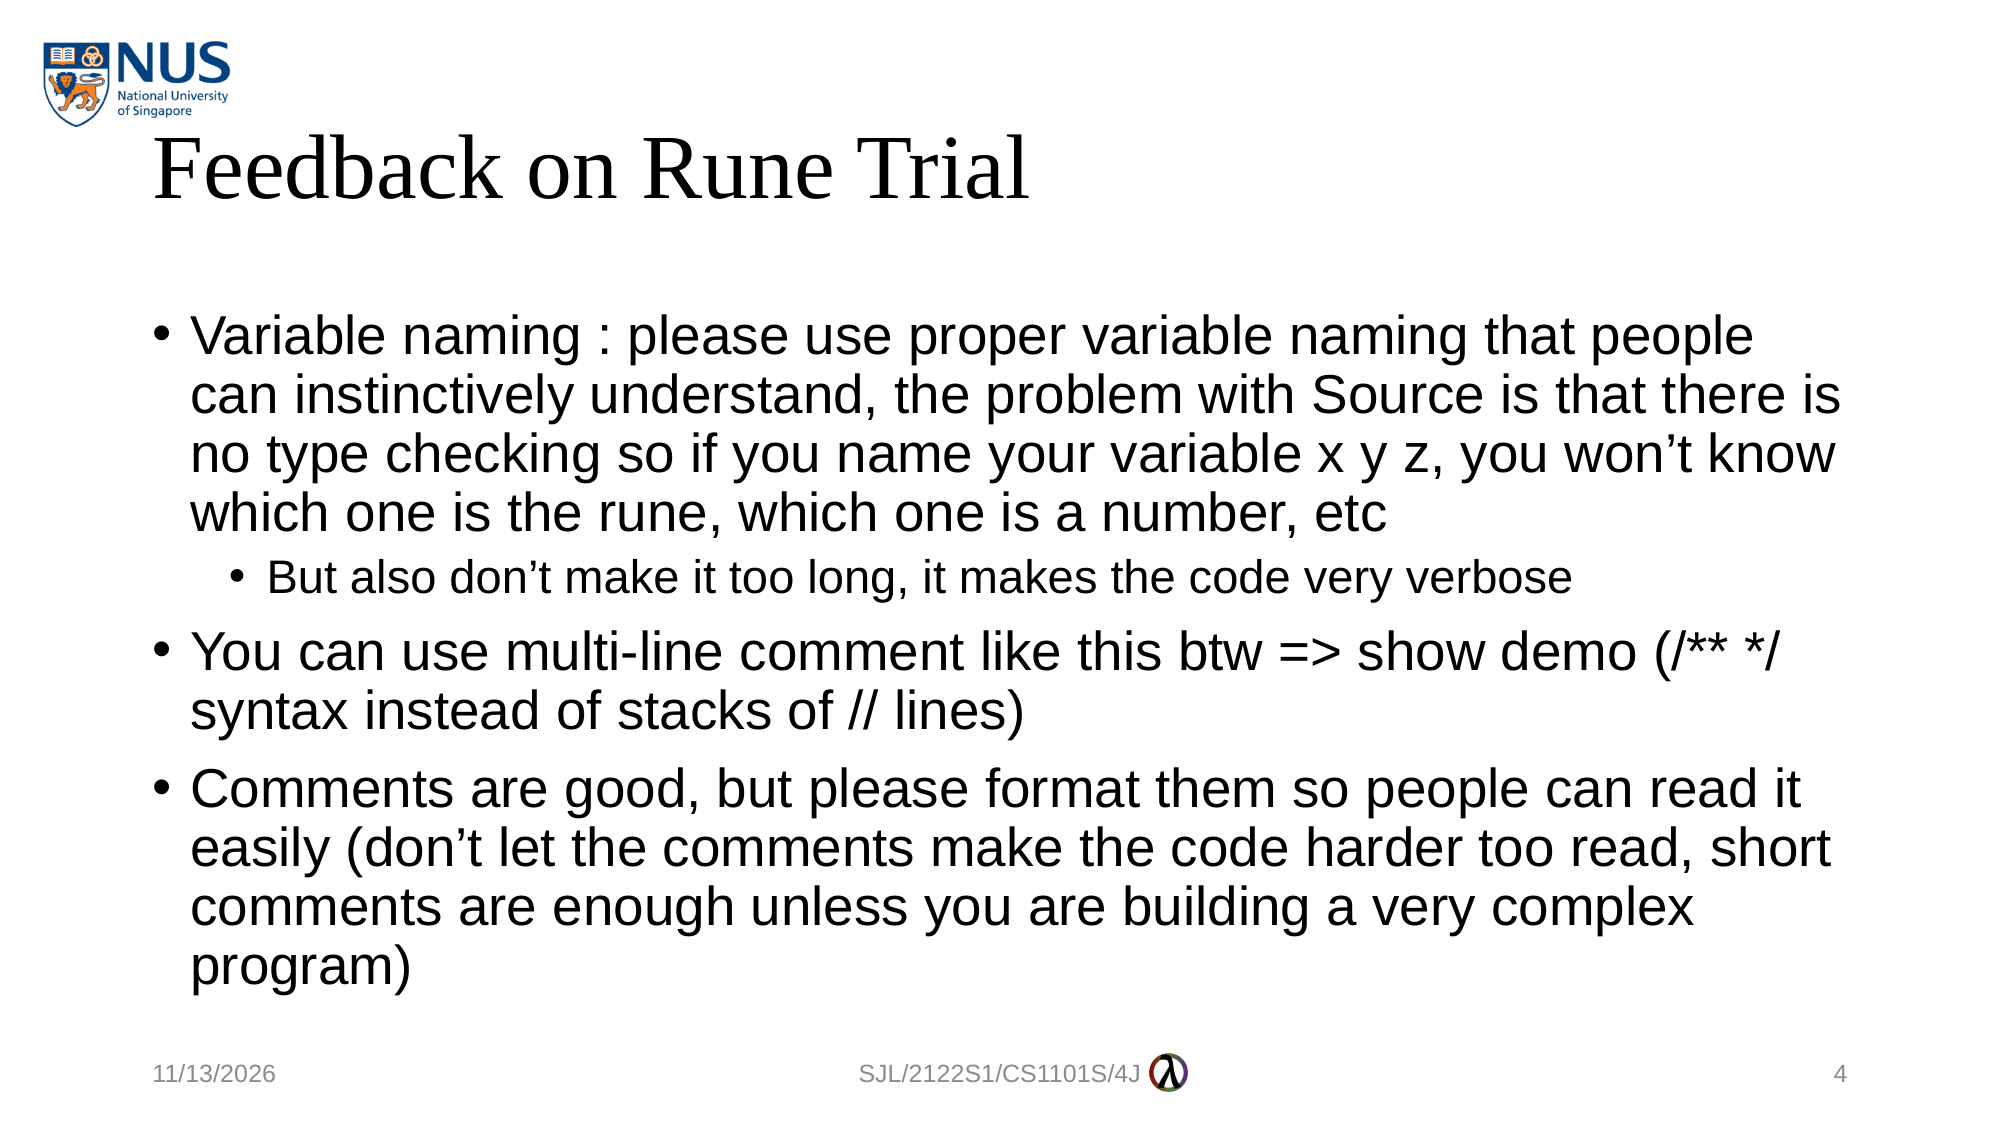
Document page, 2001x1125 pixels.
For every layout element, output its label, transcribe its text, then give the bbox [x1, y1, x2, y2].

list Variable naming : please use proper variable naming that people can instinctively understand, the problem with Source is that there is no type checking so if you name your variable x y z, you won’t know which one is the rune, which one is a number, etc But also don’t make it too long, it makes the code very verbose You can use multi-line comment like this btw => show demo (/** */ syntax instead of stacks of // lines) Comments are good, but please format them so people can read it easily (don’t let the comments make the code harder too read, short comments are enough unless you are building a very complex program) [137, 299, 1863, 1014]
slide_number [137, 1042, 588, 1103]
picture [0, 14, 250, 154]
title Feedback on Rune Trial [137, 59, 1863, 278]
slide_number 4 [1412, 1042, 1863, 1103]
footer SJL/2122S1/CS1101S/4J [662, 1042, 1338, 1103]
